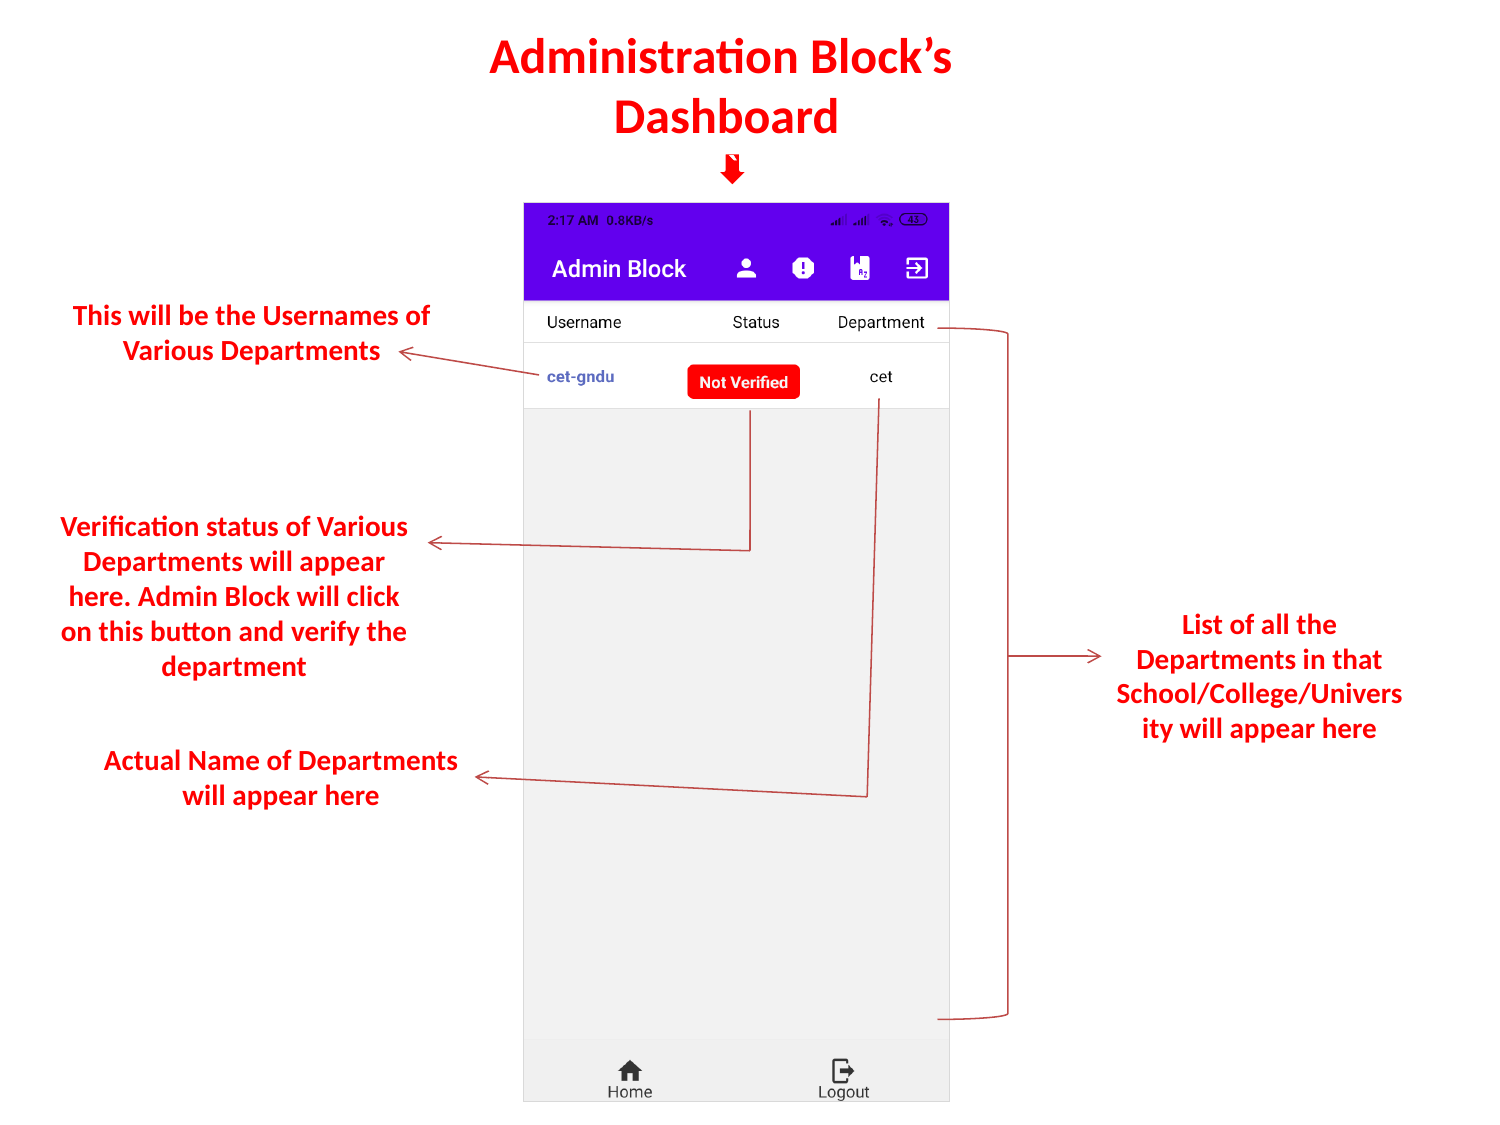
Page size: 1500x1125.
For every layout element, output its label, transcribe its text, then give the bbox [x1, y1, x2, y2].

text_box List of all the Departments in that School/College/University will appear here [1101, 597, 1418, 753]
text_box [474, 776, 868, 798]
text_box Verification status of Various Departments will appear here. Admin Block will click on this button and verify the department [35, 500, 434, 690]
text_box [954, 612, 1009, 1021]
text_box Administration Block’s Dashboard [445, 15, 1008, 151]
picture [523, 202, 950, 1102]
text_box Actual Name of Departments will appear here [82, 734, 481, 819]
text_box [398, 351, 540, 376]
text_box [673, 591, 1073, 604]
text_box ` [712, 150, 752, 190]
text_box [427, 542, 751, 551]
text_box This will be the Usernames of Various Departments [52, 289, 452, 374]
text_box [954, 327, 1009, 590]
